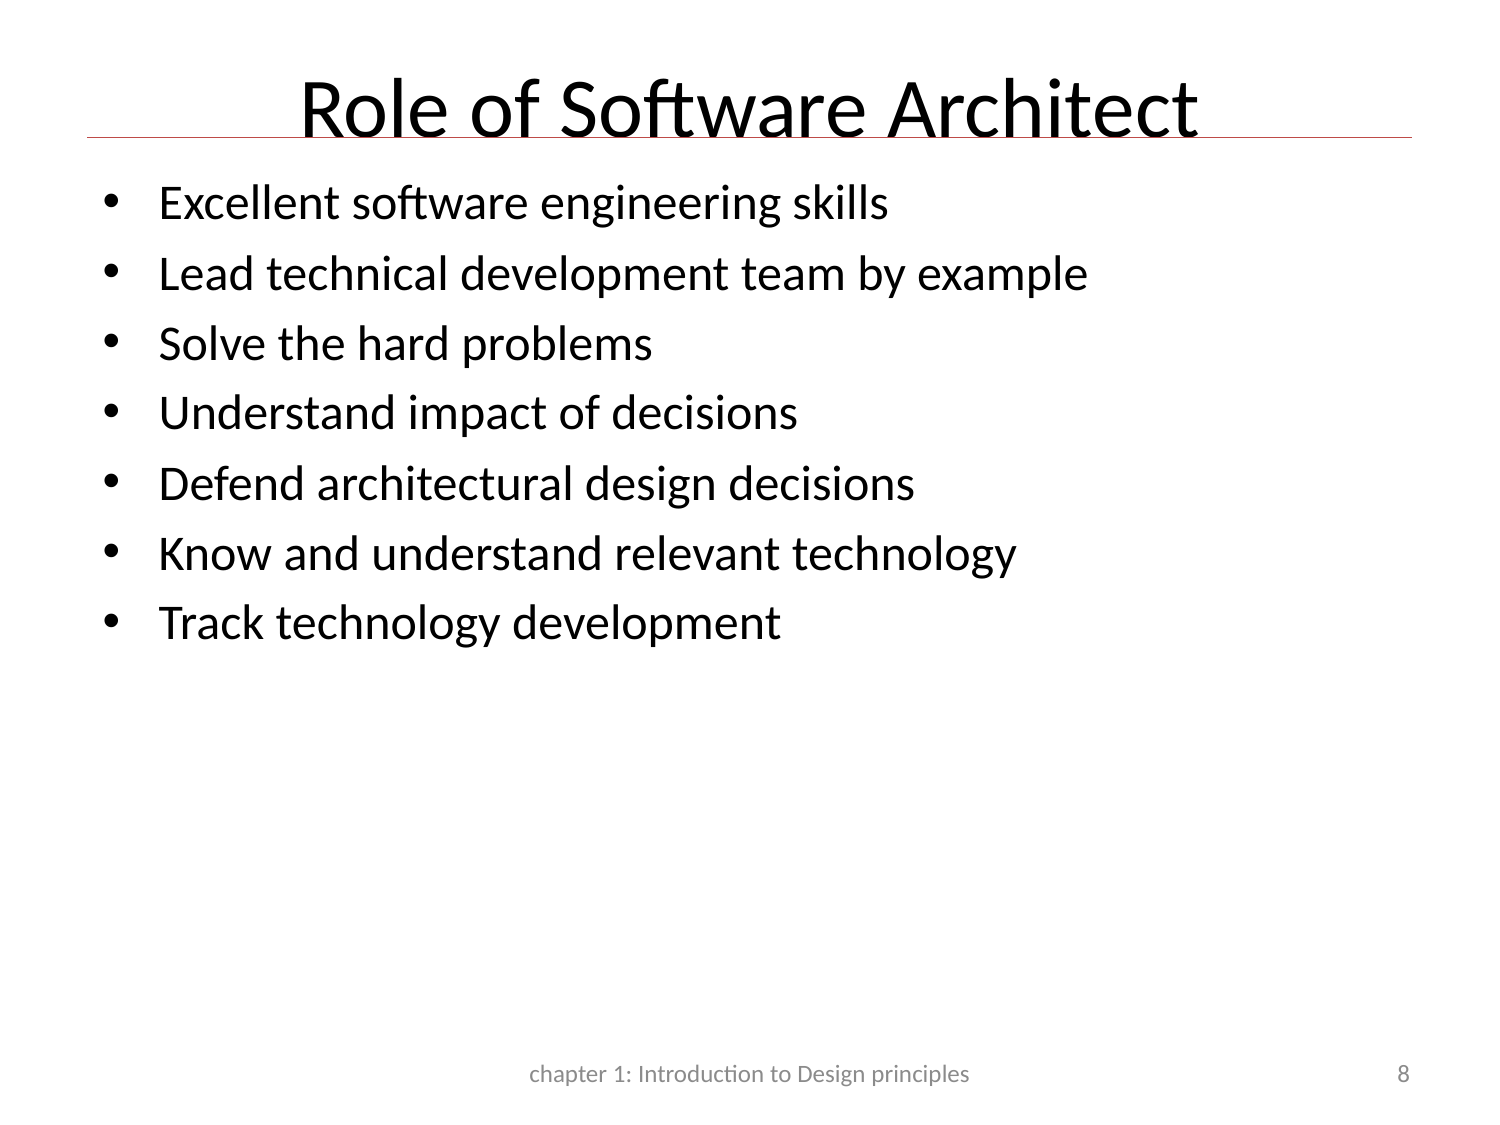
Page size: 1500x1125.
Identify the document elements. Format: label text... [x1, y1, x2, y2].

slide_number 8 [1074, 1042, 1425, 1103]
list Excellent software engineering skills Lead technical development team by example Solve the hard problems Understand impact of decisions Defend architectural design decisions Know and understand relevant technology Track technology development [87, 162, 1475, 1038]
title Role of Software Architect [75, 45, 1425, 163]
footer chapter 1: Introduction to Design principles [512, 1042, 988, 1103]
